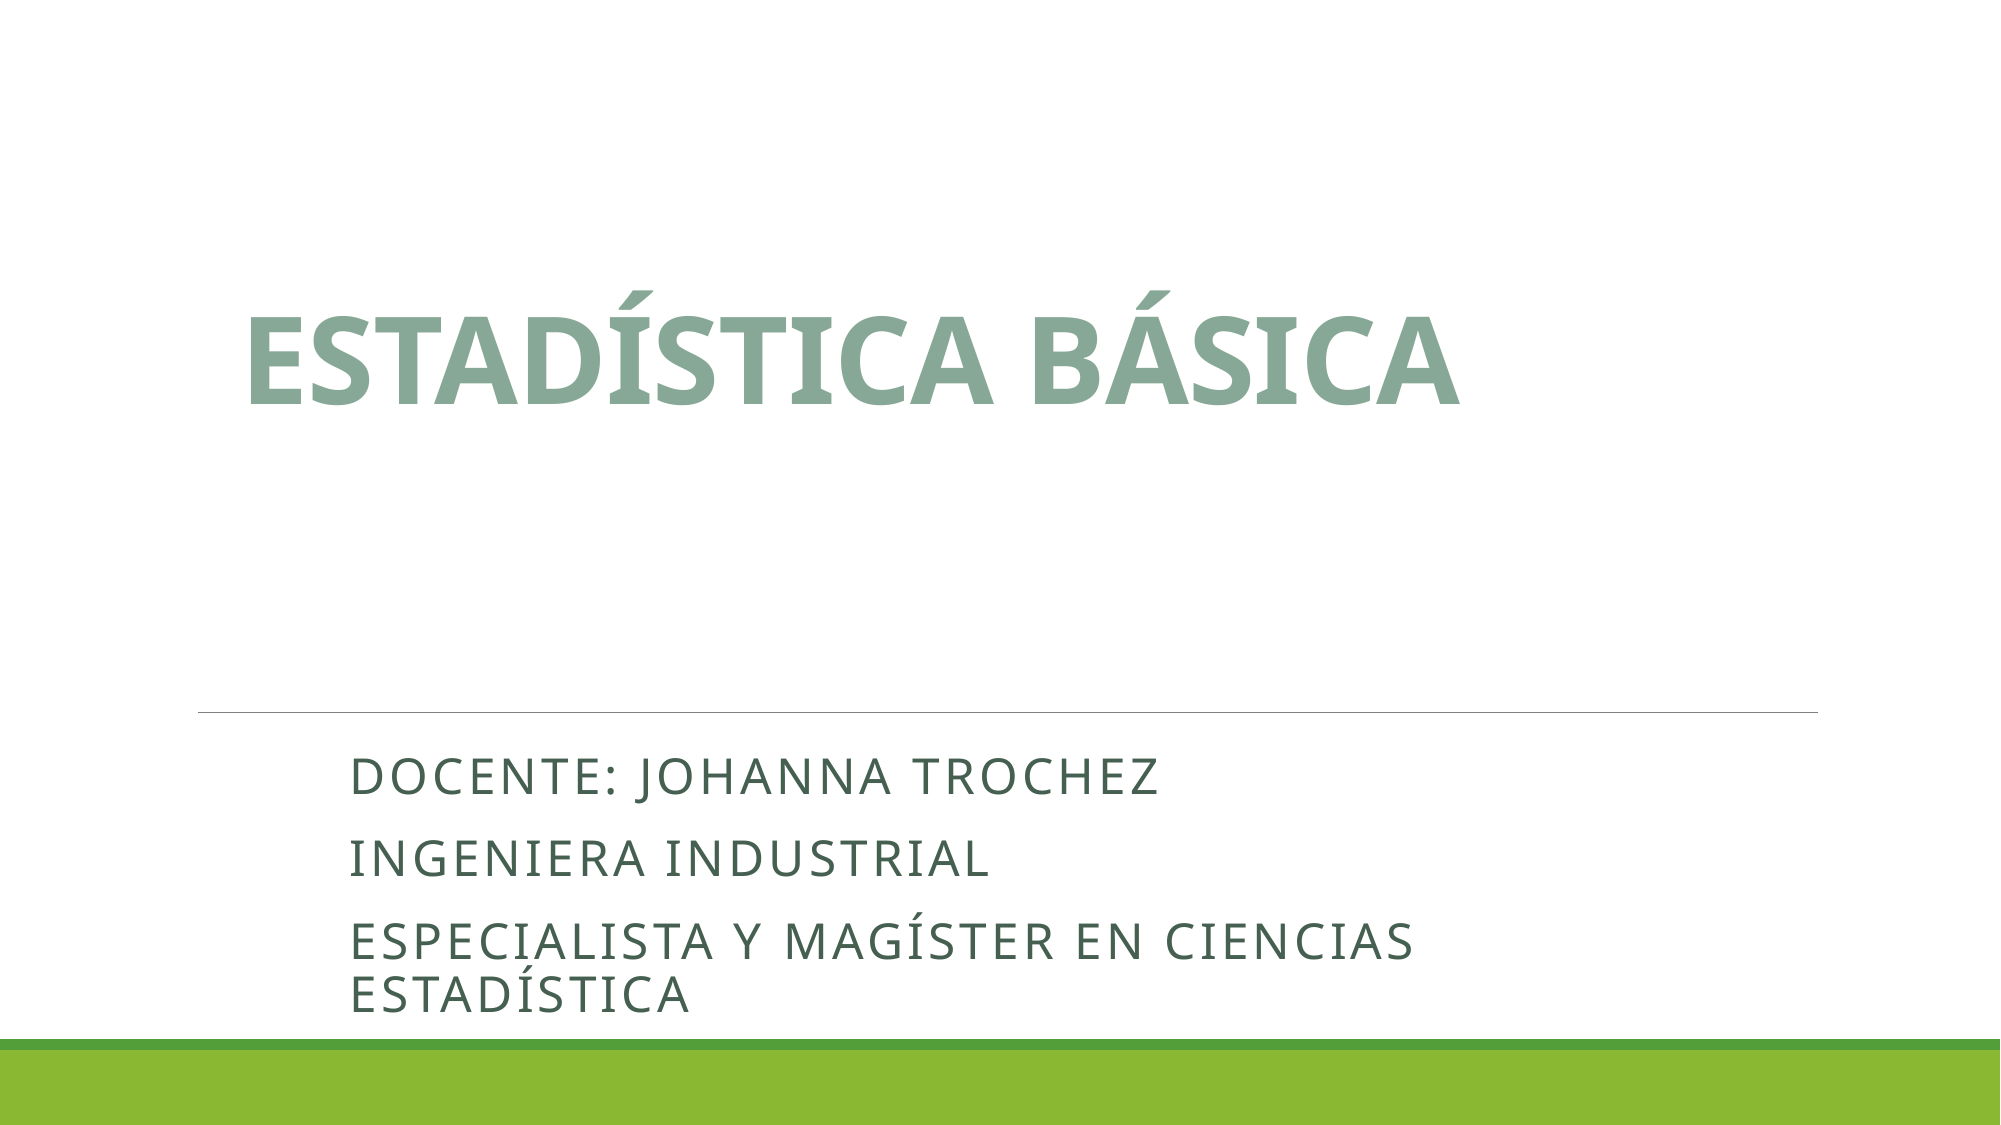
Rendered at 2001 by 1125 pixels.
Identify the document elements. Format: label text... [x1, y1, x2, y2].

title ESTADÍSTICA BÁSICA [225, 196, 1591, 438]
subtitle Docente: Johanna Trochez Ingeniera Industrial Especialista y Magíster en Ciencias Estadística [334, 744, 1673, 1032]
